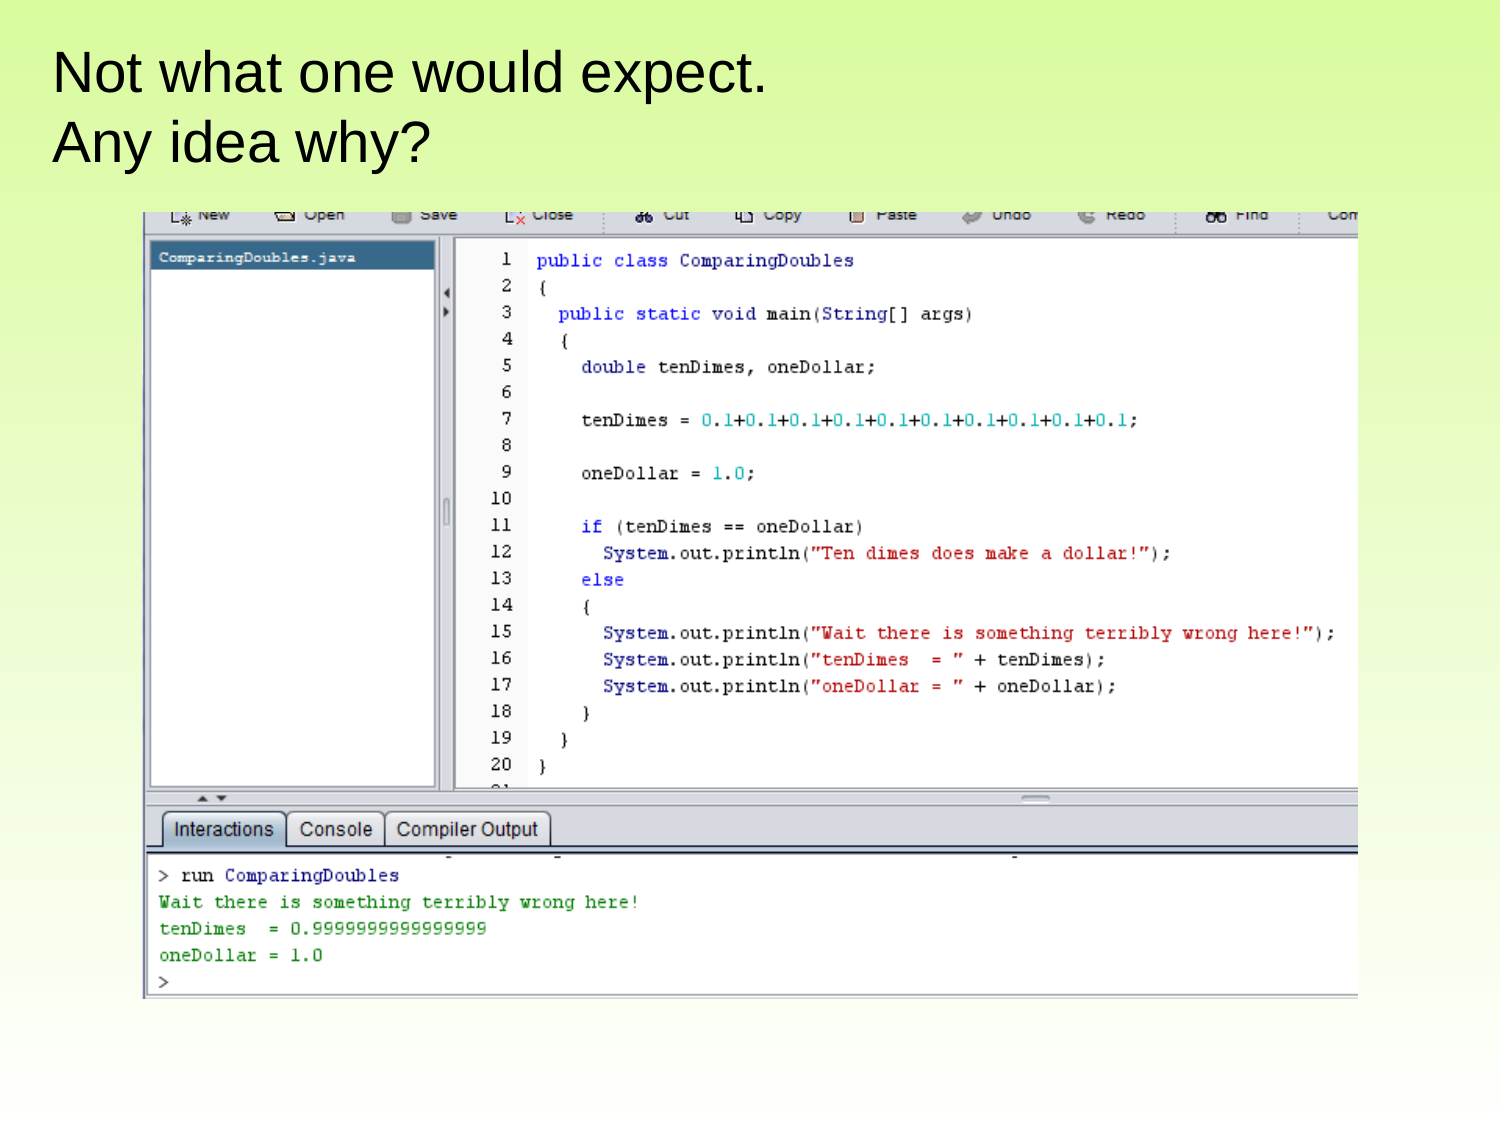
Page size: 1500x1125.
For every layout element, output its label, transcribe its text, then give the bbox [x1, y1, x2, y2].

picture [141, 212, 1359, 999]
title Not what one would expect. Any idea why? [37, 45, 1463, 163]
